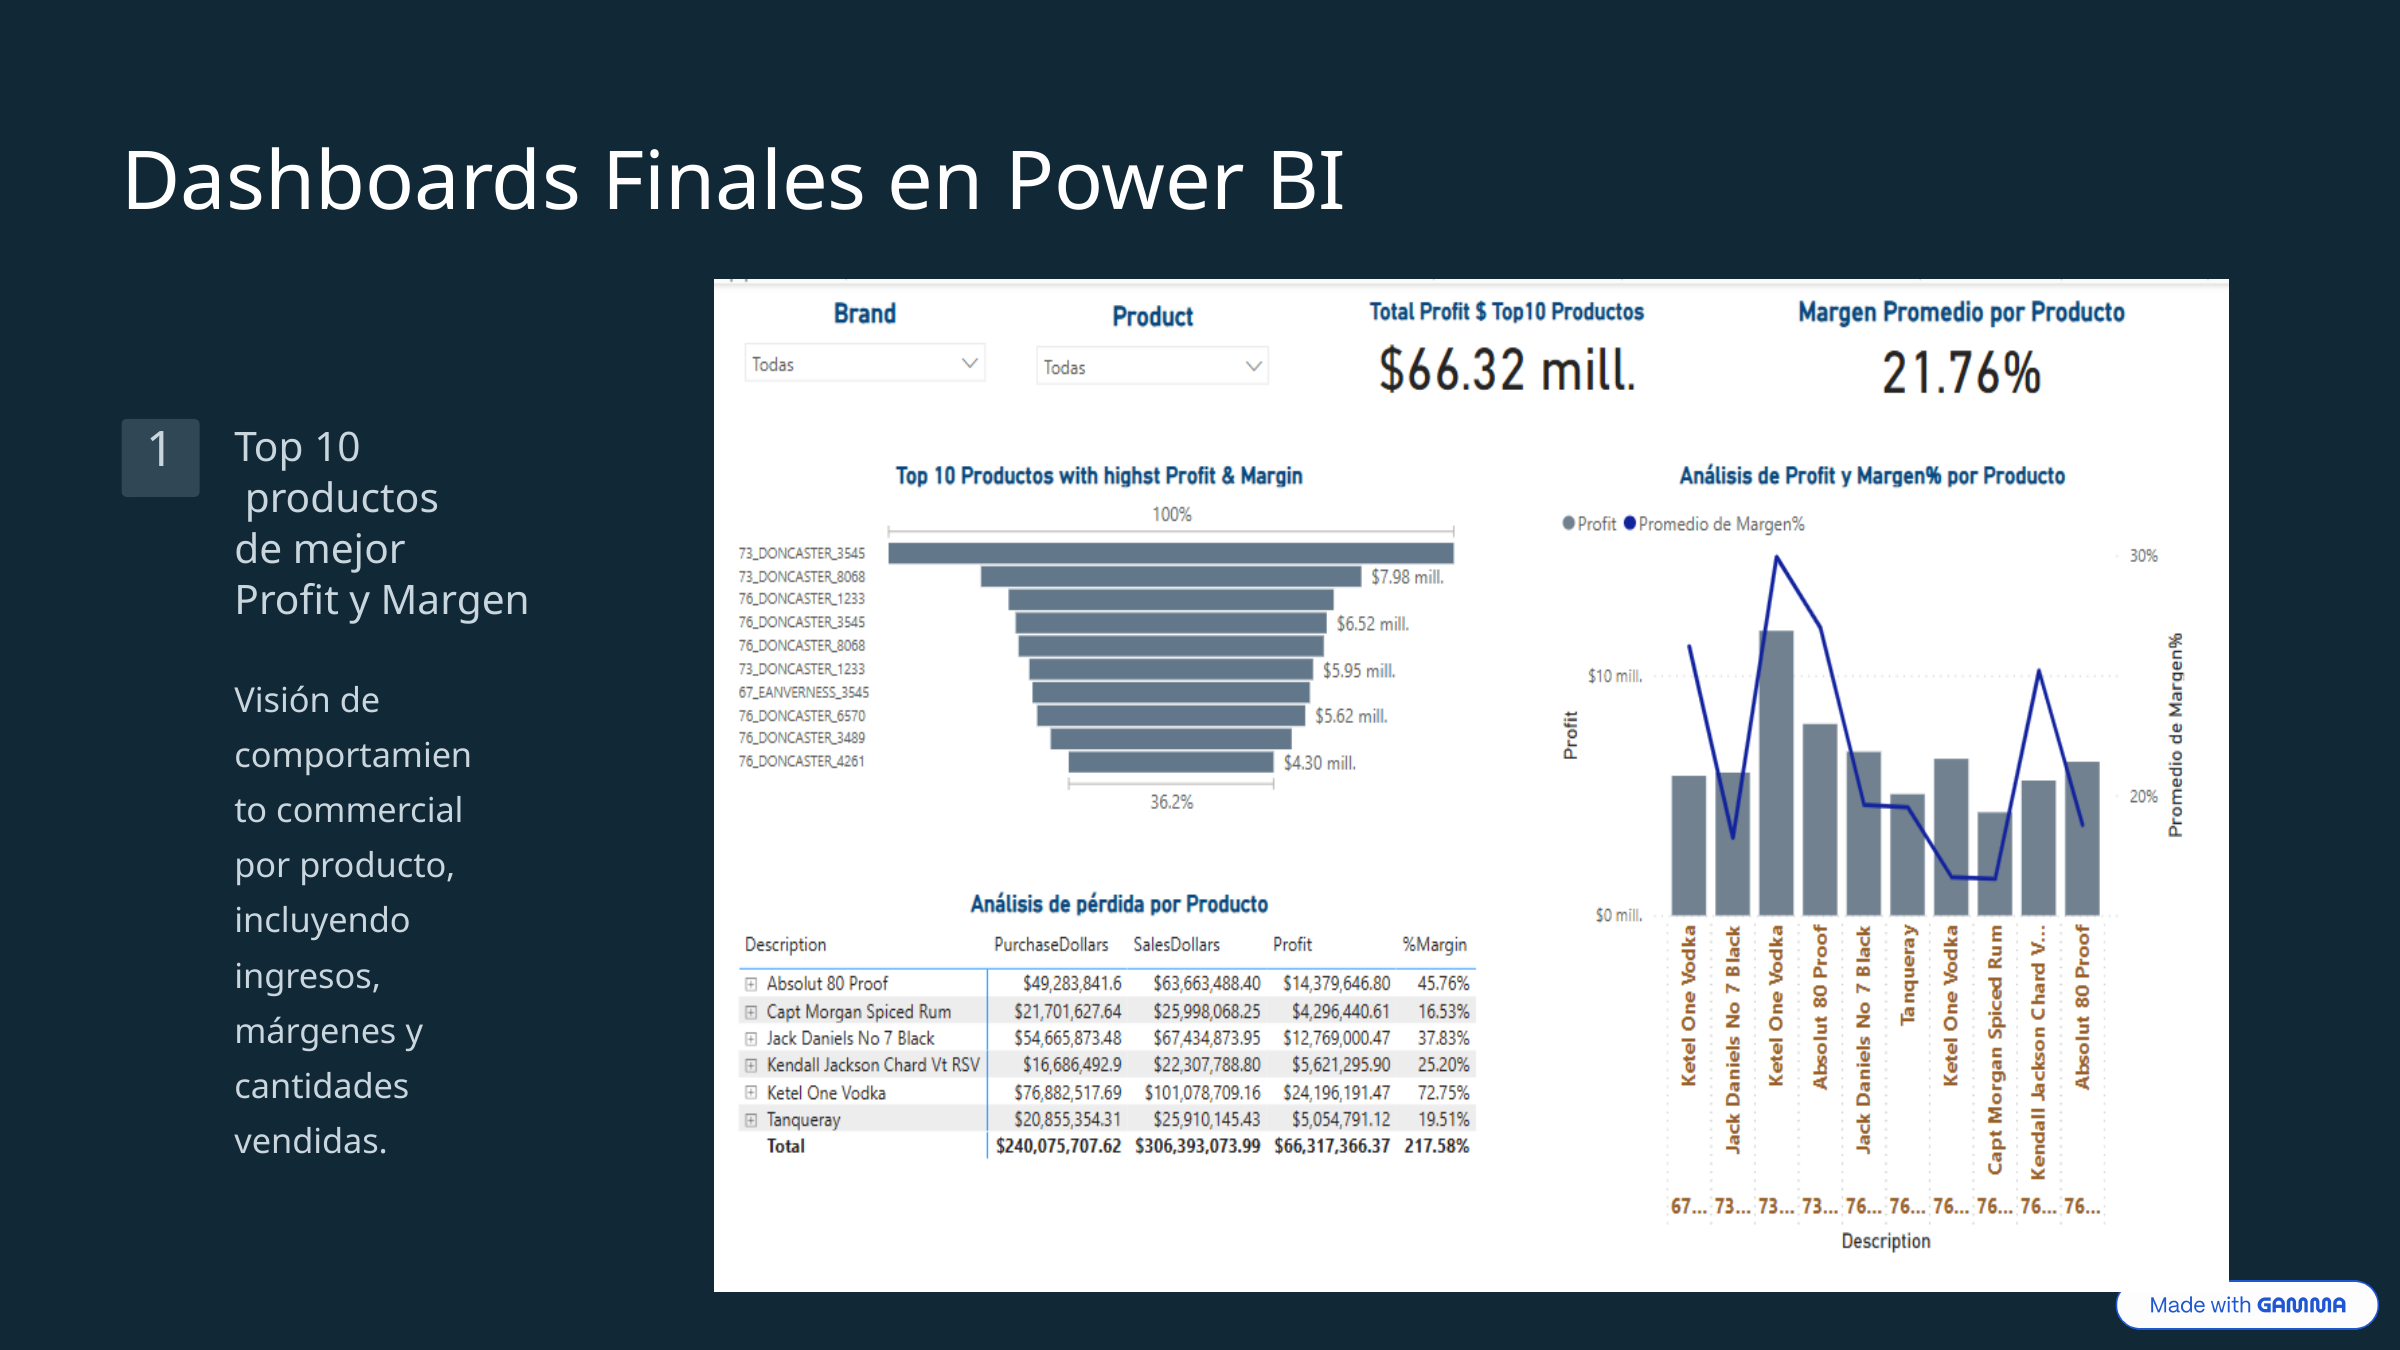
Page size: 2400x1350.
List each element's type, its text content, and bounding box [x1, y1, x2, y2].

text_box 1 [136, 427, 185, 489]
text_box Top 10 productos de mejor Profit y Margen [234, 418, 612, 622]
text_box Visión de comportamiento commercial por producto, incluyendo ingresos, márgenes y cantidades vendidas. [234, 663, 484, 1202]
text_box Dashboards Finales en Power BI [121, 123, 1895, 225]
picture [714, 279, 2389, 1339]
text_box [121, 418, 200, 498]
